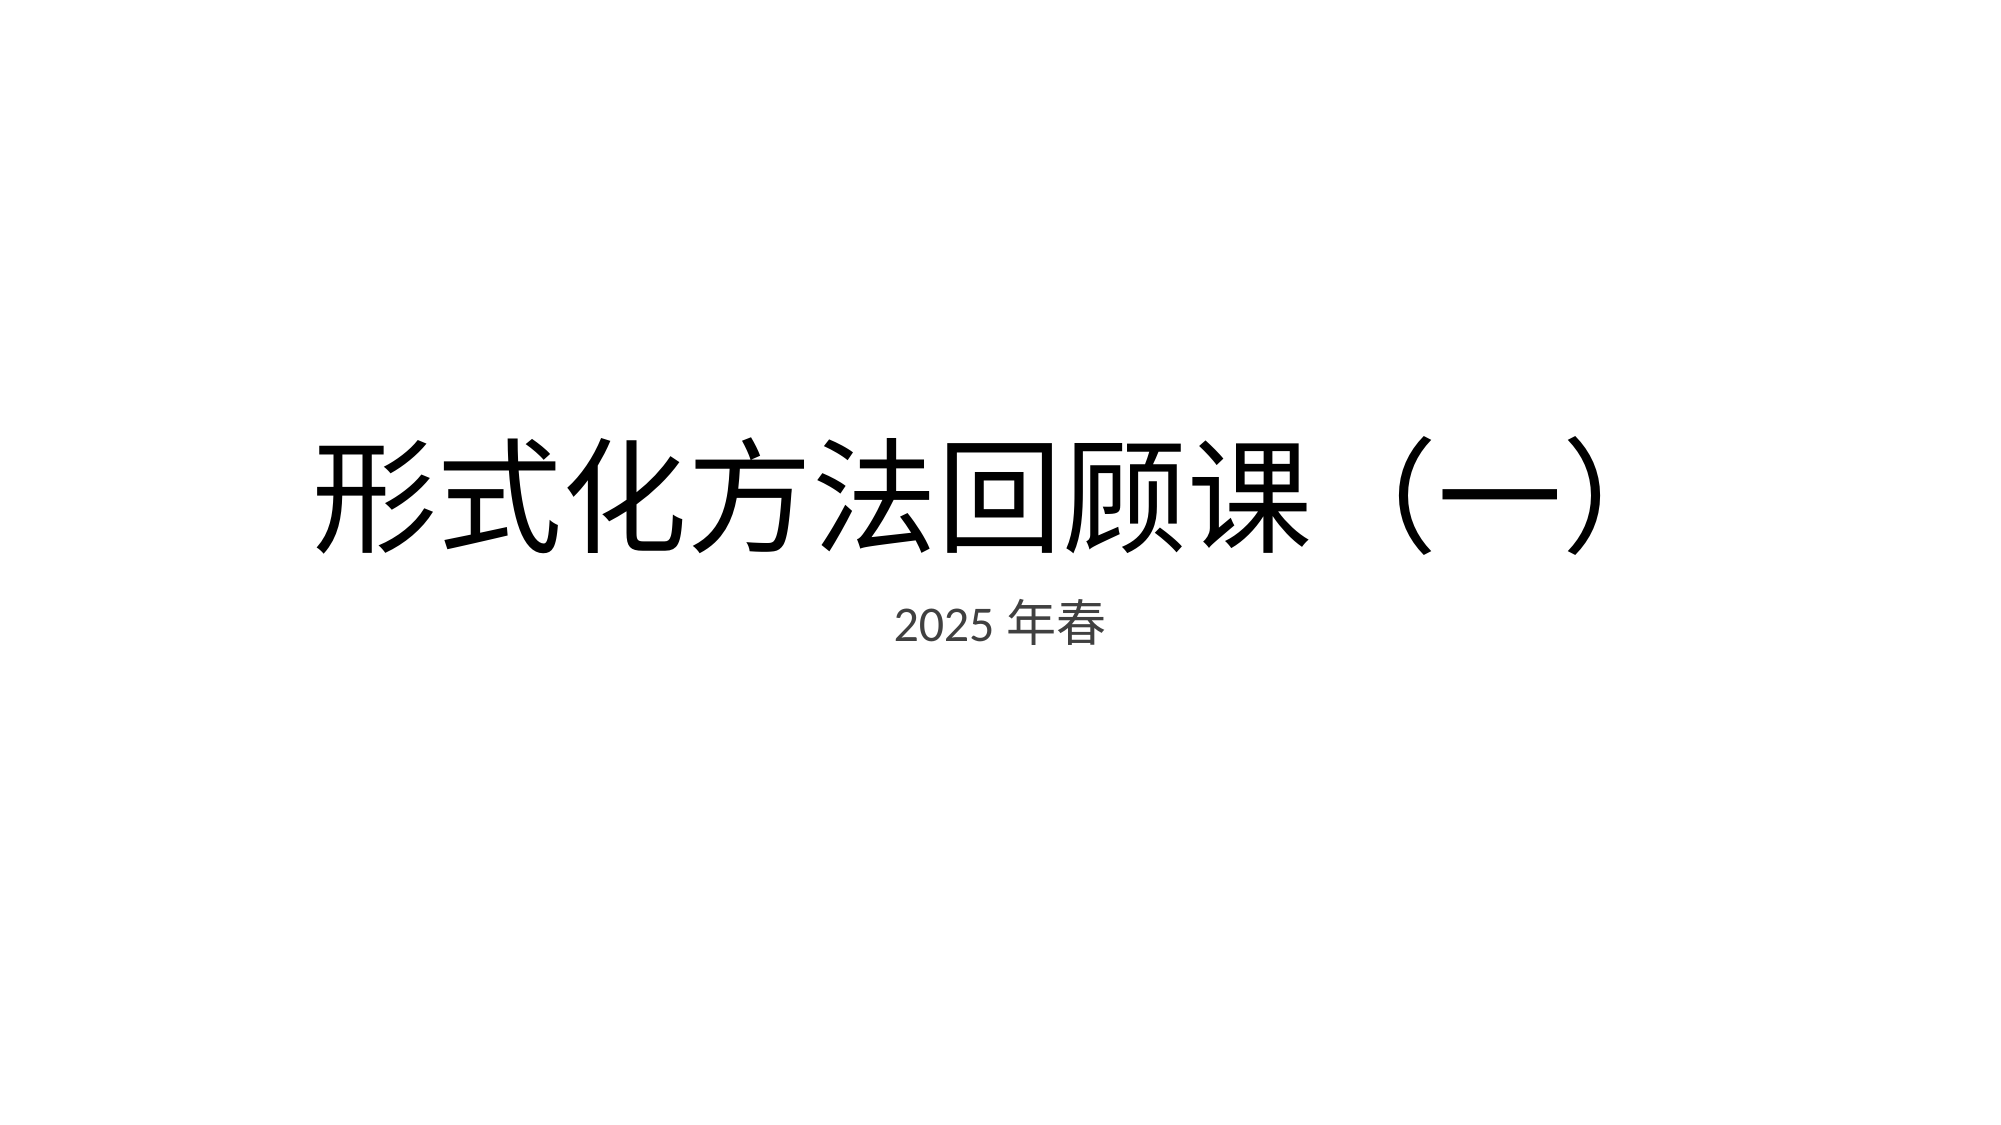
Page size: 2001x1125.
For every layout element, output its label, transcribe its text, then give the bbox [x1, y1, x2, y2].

title 形式化方法回顾课（一） [249, 217, 1750, 576]
subtitle 2025年春 [249, 590, 1750, 863]
